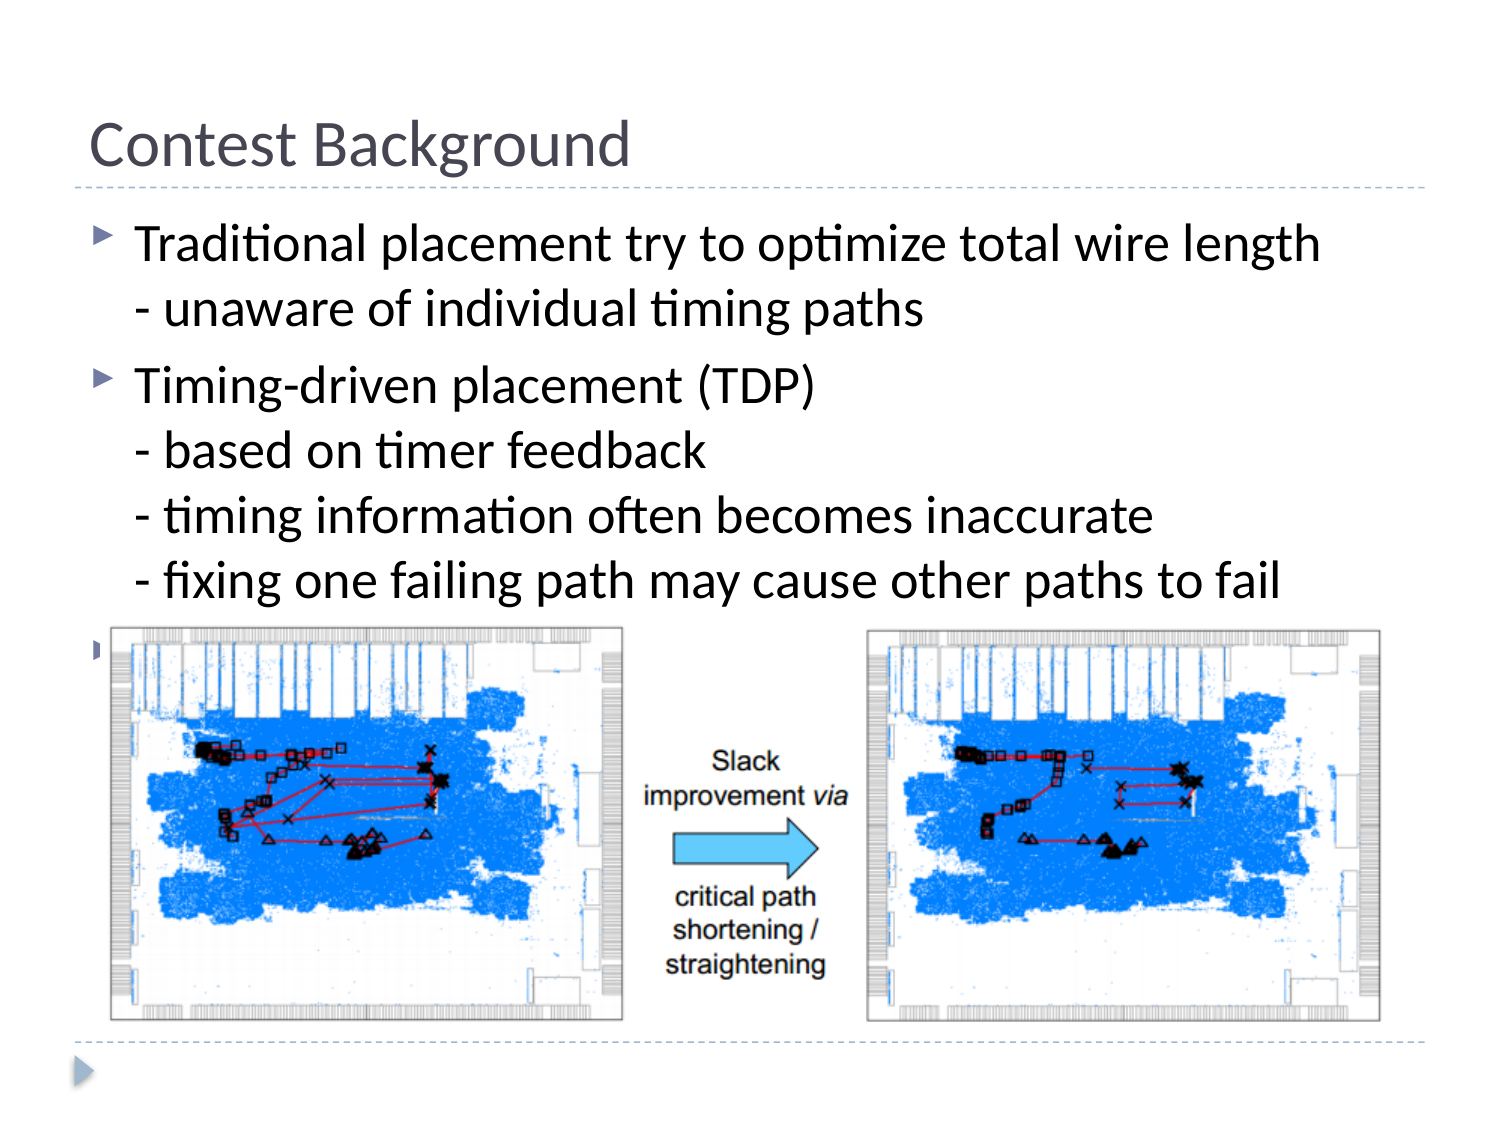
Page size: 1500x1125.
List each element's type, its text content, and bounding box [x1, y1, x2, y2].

picture [100, 614, 1395, 1031]
list Traditional placement try to optimize total wire length - unaware of individual timing paths Timing-driven placement (TDP) - based on timer feedback - timing information often becomes inaccurate - fixing one failing path may cause other paths to fail UI-Timer2.0 : top performer at TAU 2015 timer contest [75, 200, 1425, 1010]
title Contest Background [75, 24, 1425, 188]
